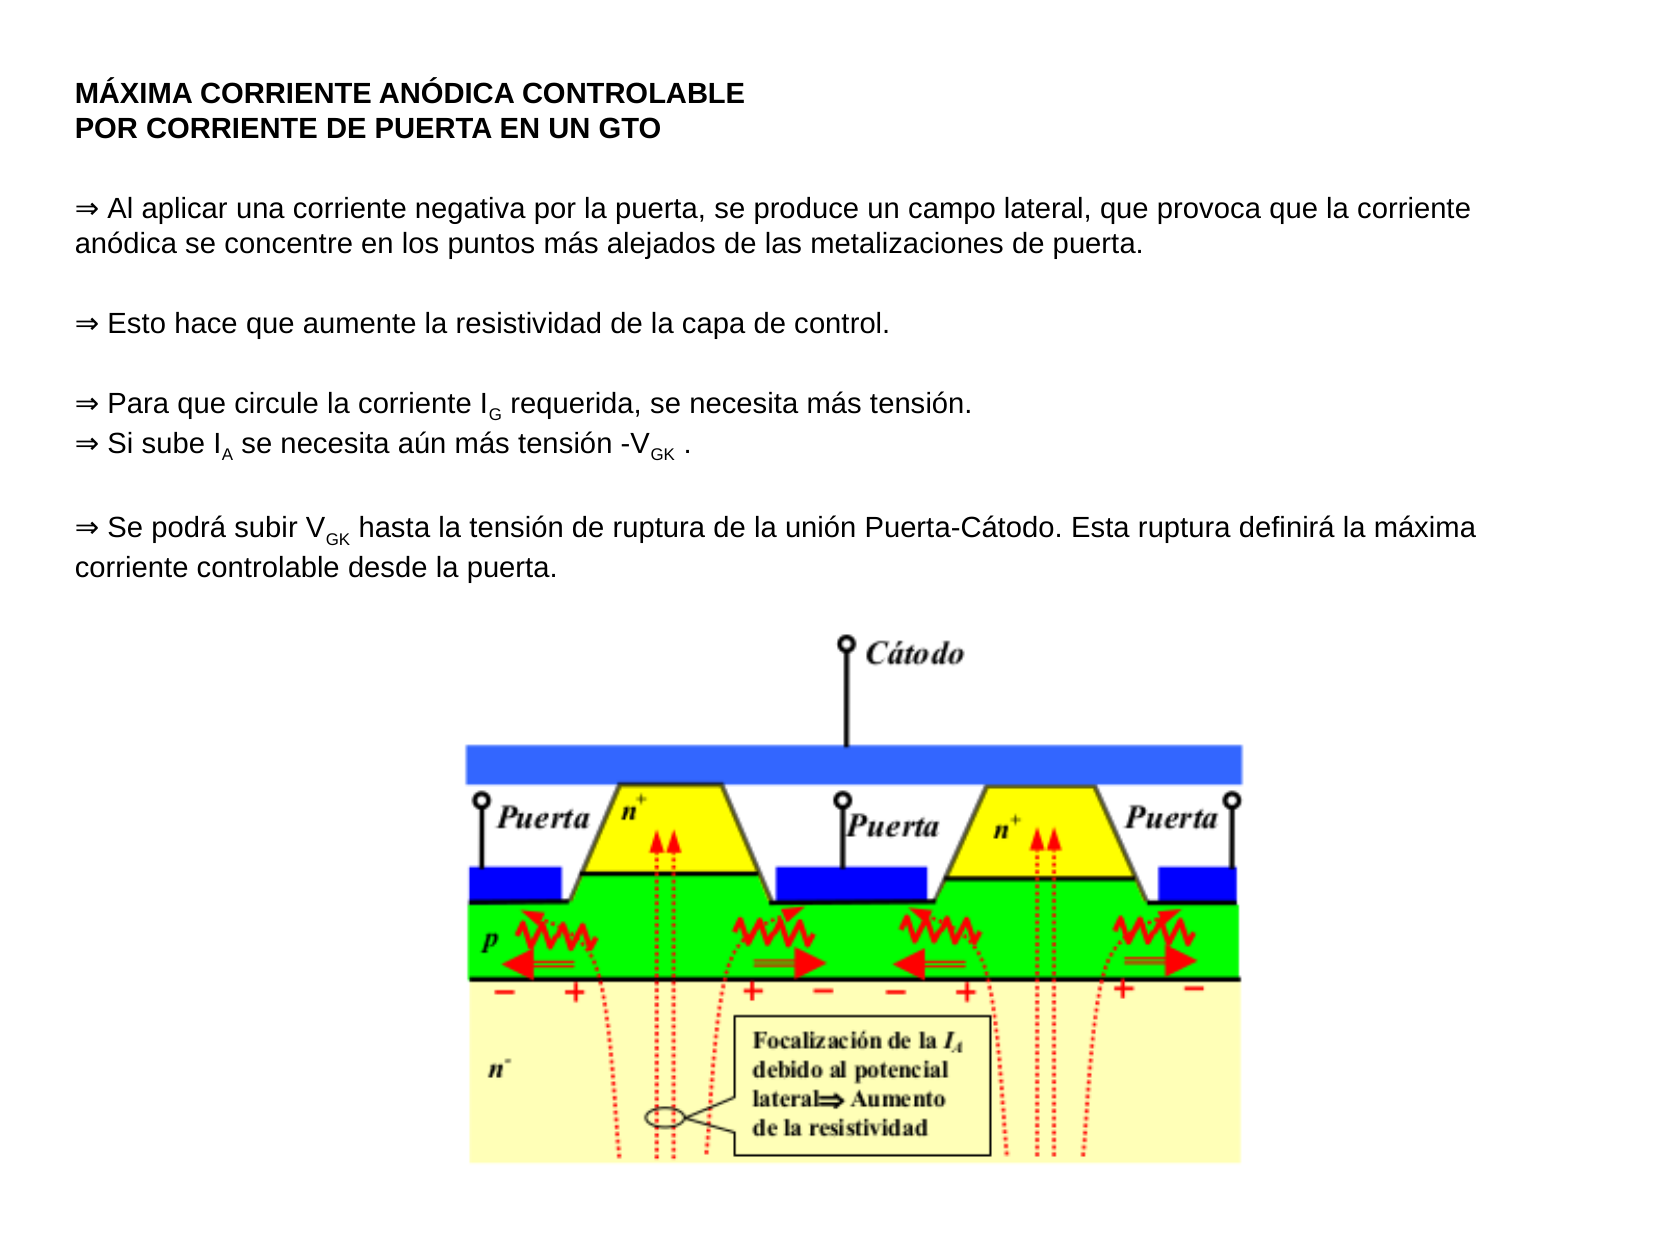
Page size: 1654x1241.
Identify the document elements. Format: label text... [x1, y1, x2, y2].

text_box MÁXIMA CORRIENTE ANÓDICA CONTROLABLE POR CORRIENTE DE PUERTA EN UN GTO ⇒ Al aplicar una corriente negativa por la puerta, se produce un campo lateral, que provoca que la corriente anódica se concentre en los puntos más alejados de las metalizaciones de puerta. ⇒ Esto hace que aumente la resistividad de la capa de control. ⇒ Para que circule la corriente IG requerida, se necesita más tensión. ⇒ Si sube IA se necesita aún más tensión -VGK . ⇒ Se podrá subir VGK hasta la tensión de ruptura de la unión Puerta-Cátodo. Esta ruptura definirá la máxima corriente controlable desde la puerta. [60, 67, 1560, 599]
picture [418, 629, 1279, 1184]
